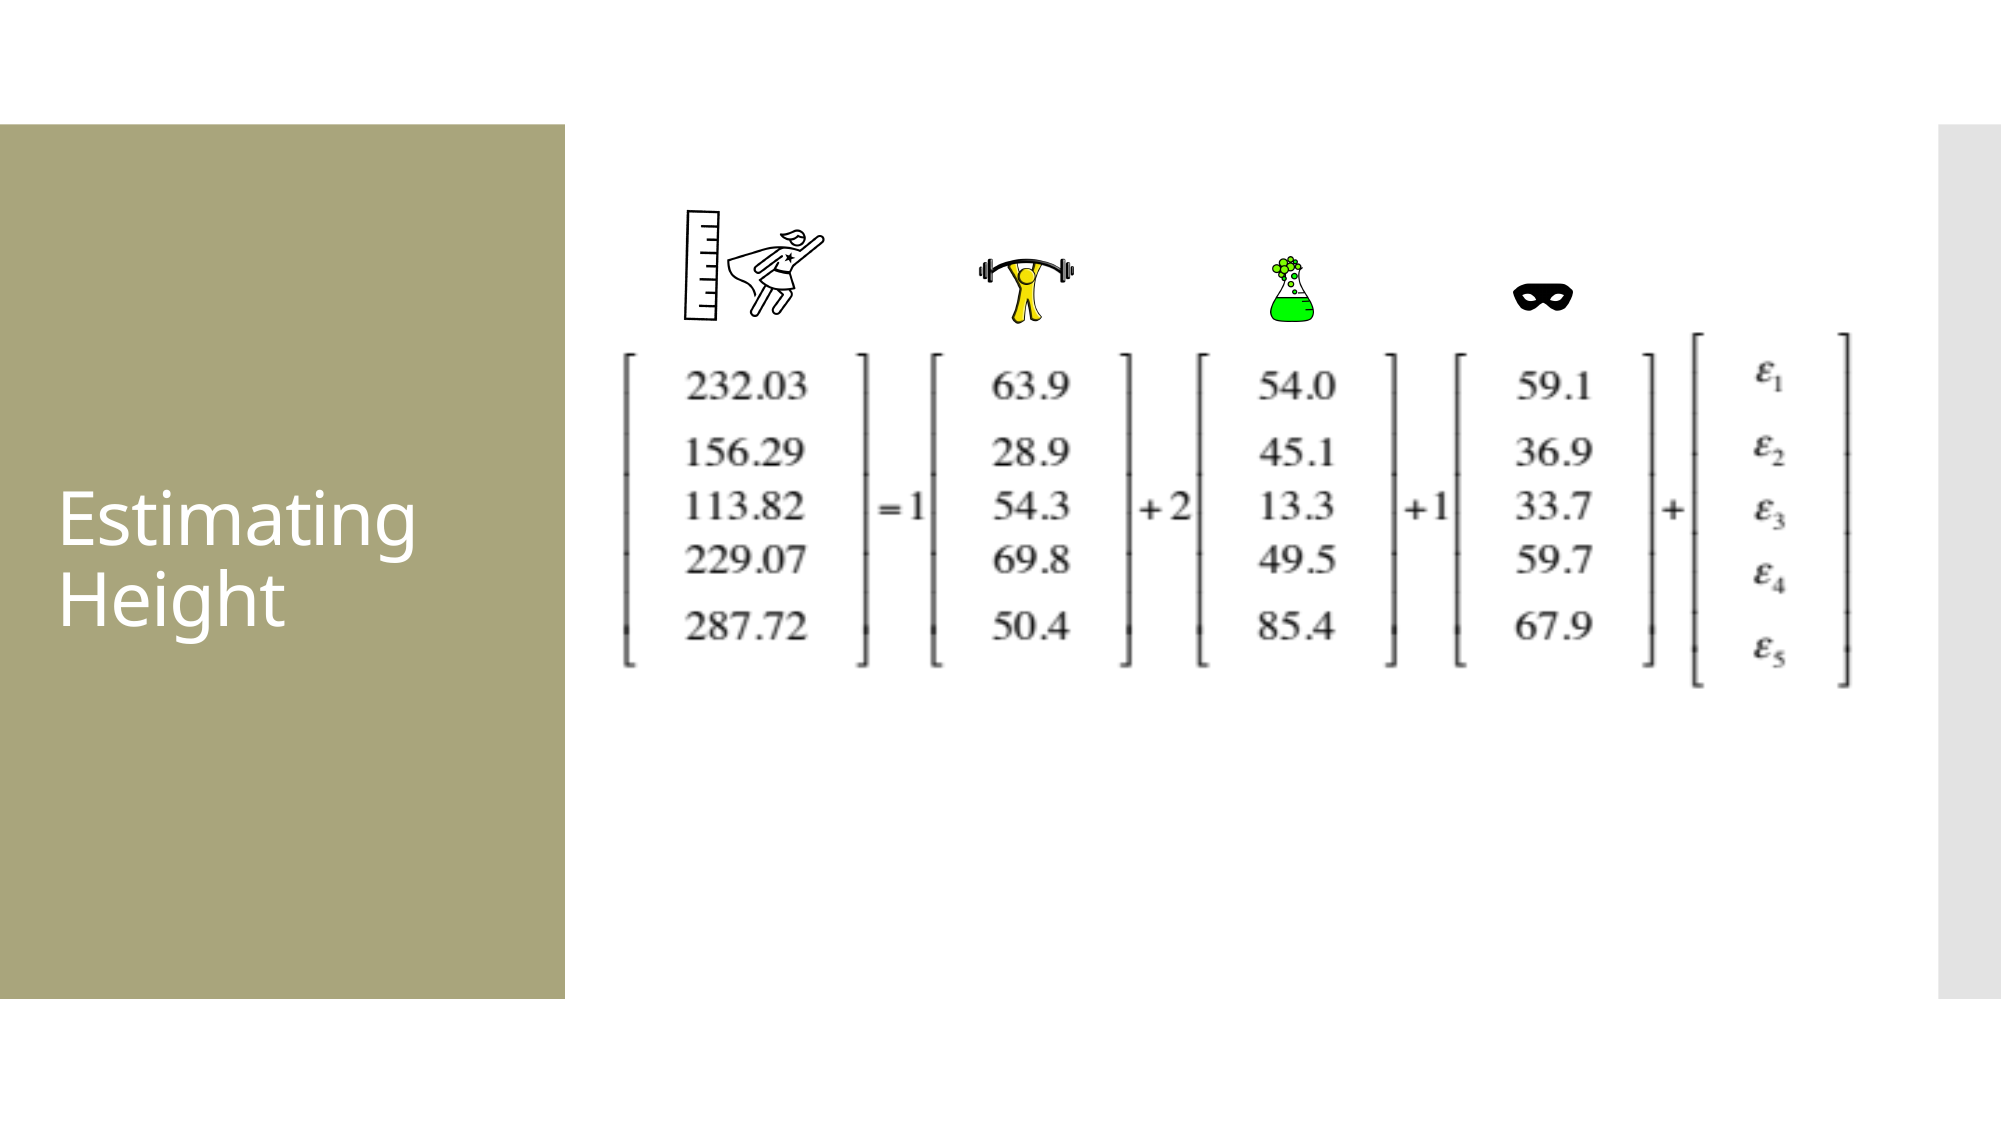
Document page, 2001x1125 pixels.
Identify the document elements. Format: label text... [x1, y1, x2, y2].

title Estimating Height [41, 184, 525, 940]
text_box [619, 326, 1858, 689]
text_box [975, 251, 1573, 327]
picture [620, 185, 827, 326]
